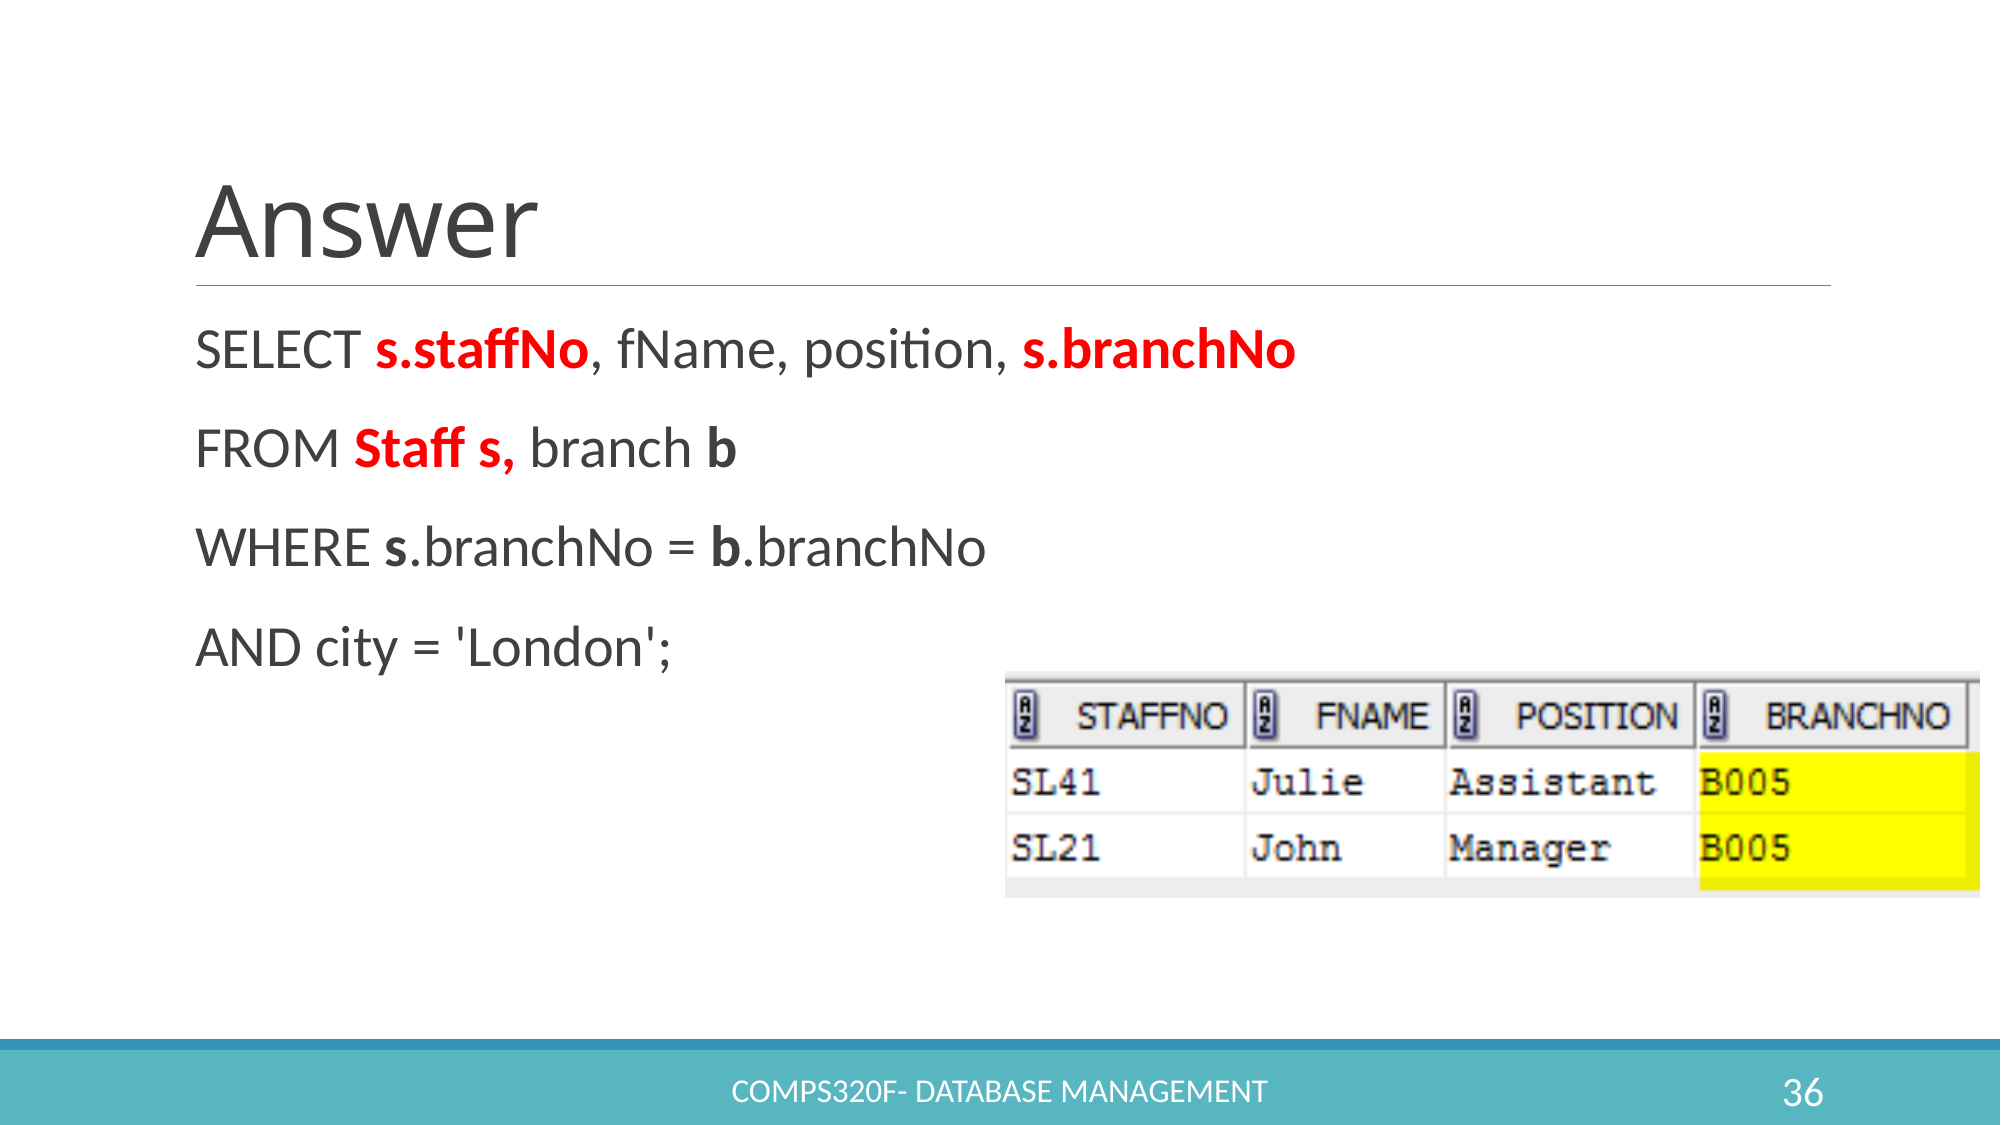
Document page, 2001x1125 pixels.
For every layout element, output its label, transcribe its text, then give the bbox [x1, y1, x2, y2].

slide_number 36 [1624, 1059, 1840, 1120]
title Answer [180, 47, 1830, 285]
footer COMPS320F- Database Management [604, 1059, 1396, 1120]
list SELECT s.staffNo, fName, position, s.branchNo FROM Staff s, branch b WHERE s.branchNo = b.branchNo AND city = 'London'; [180, 302, 1830, 963]
picture [1004, 670, 1981, 899]
